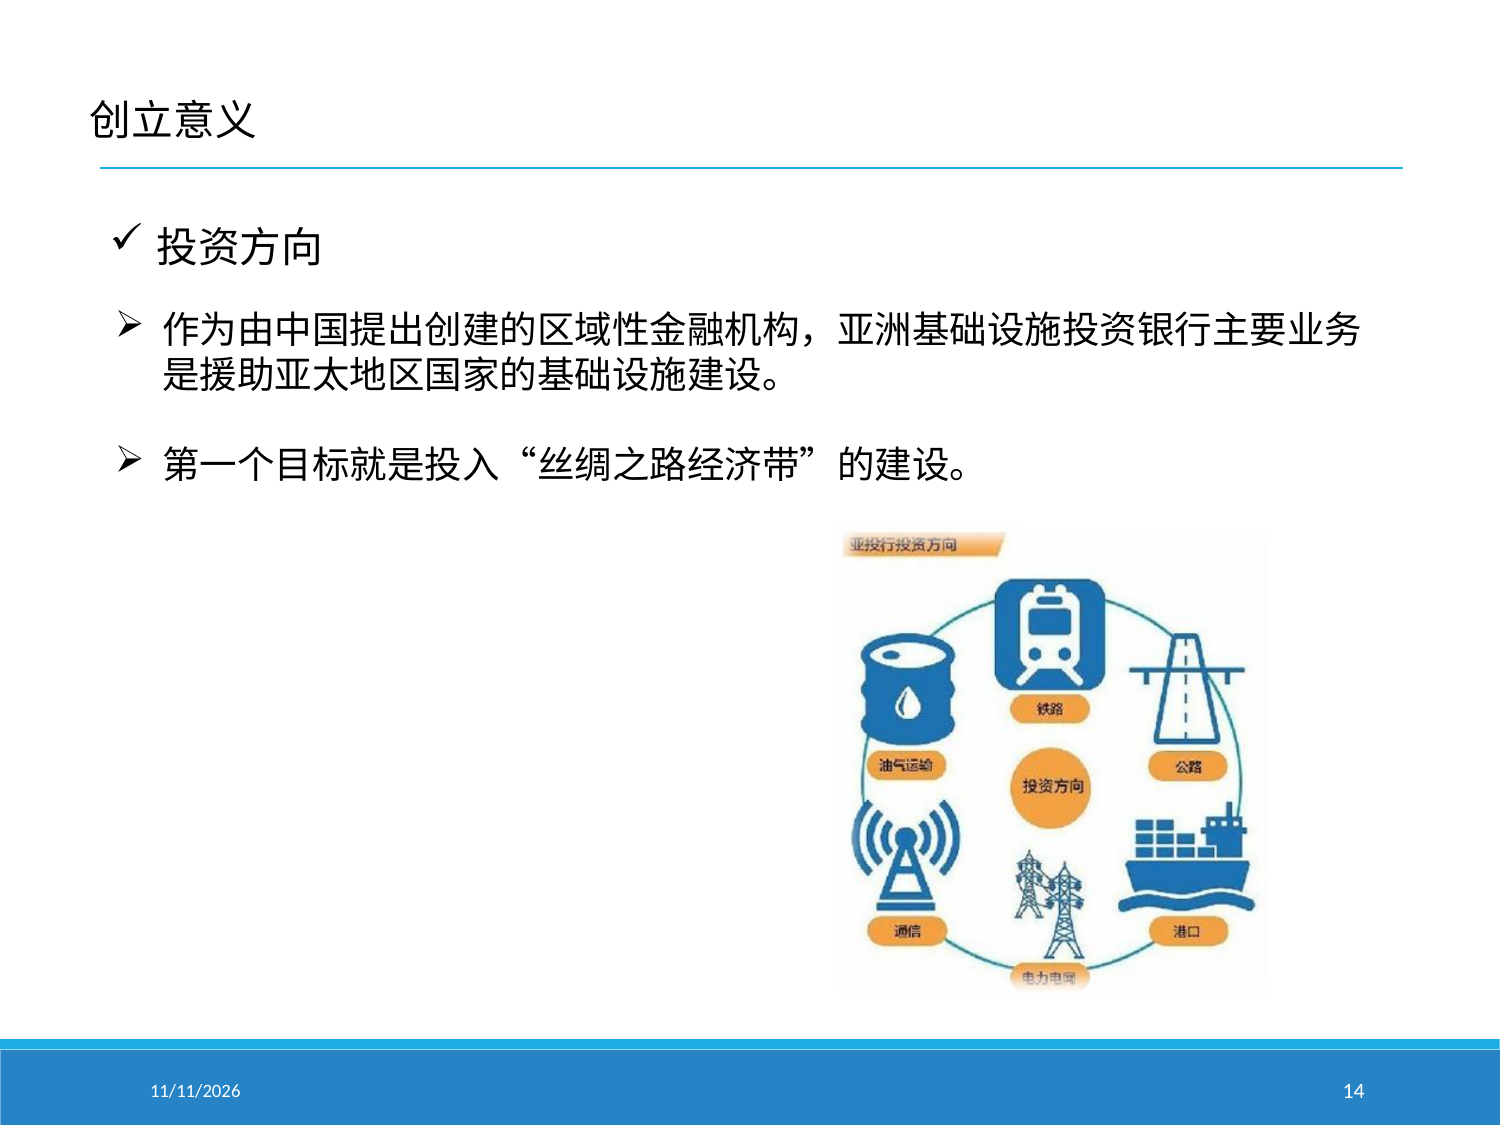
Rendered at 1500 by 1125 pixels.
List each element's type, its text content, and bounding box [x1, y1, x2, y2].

text_box 作为由中国提出创建的区域性金融机构，亚洲基础设施投资银行主要业务是援助亚太地区国家的基础设施建设。 第一个目标就是投入“丝绸之路经济带”的建设。 [100, 298, 1403, 494]
picture [830, 521, 1300, 997]
text_box 创立意义 [75, 86, 602, 151]
slide_number 14 [1218, 1059, 1380, 1120]
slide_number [135, 1059, 440, 1120]
text_box 投资方向 [94, 213, 807, 279]
